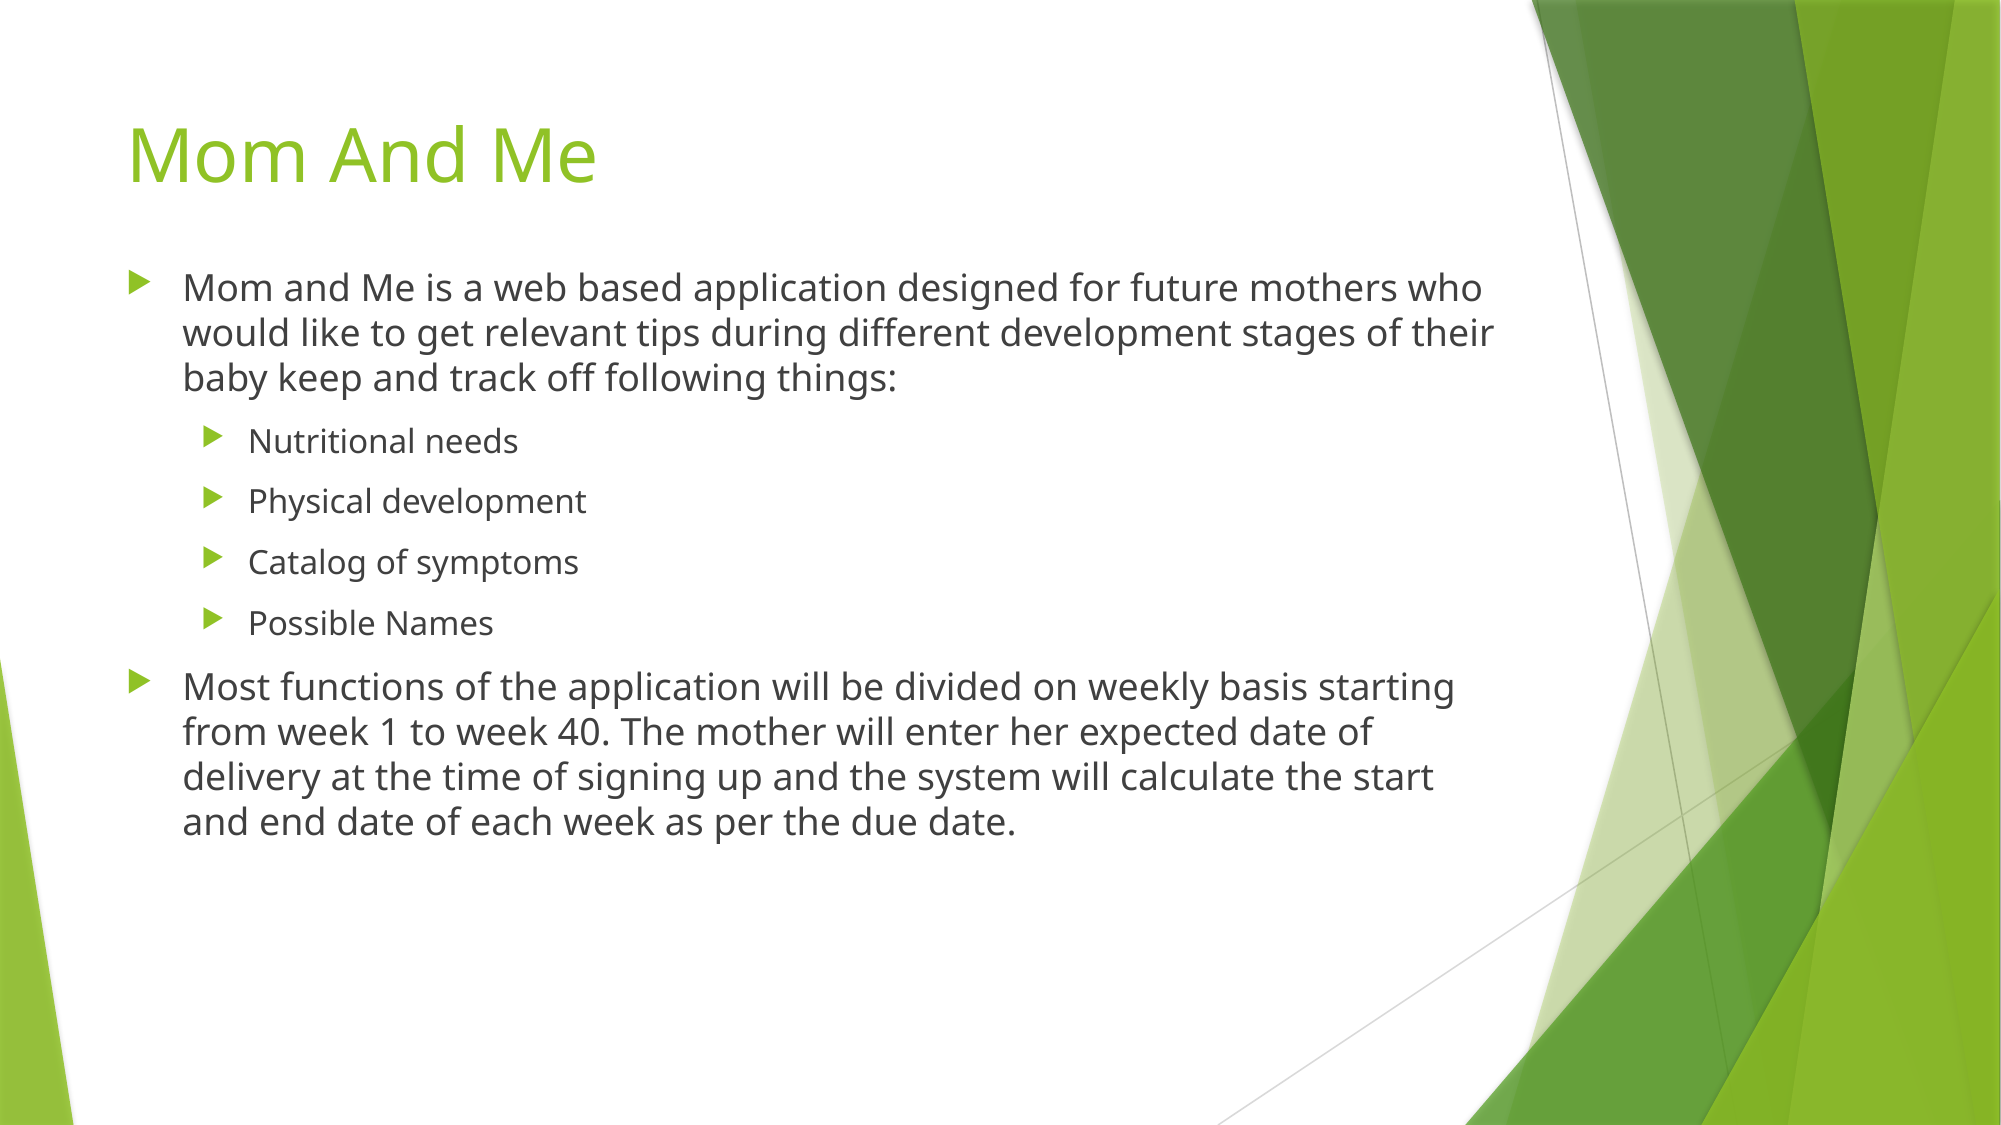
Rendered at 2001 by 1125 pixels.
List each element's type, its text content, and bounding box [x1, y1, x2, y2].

title Mom And Me [111, 99, 1522, 215]
list Mom and Me is a web based application designed for future mothers who would like to get relevant tips during different development stages of their baby keep and track off following things: Nutritional needs Physical development Catalog of symptoms Possible Names Most functions of the application will be divided on weekly basis starting from week 1 to week 40. The mother will enter her expected date of delivery at the time of signing up and the system will calculate the start and end date of each week as per the due date. [111, 256, 1522, 933]
